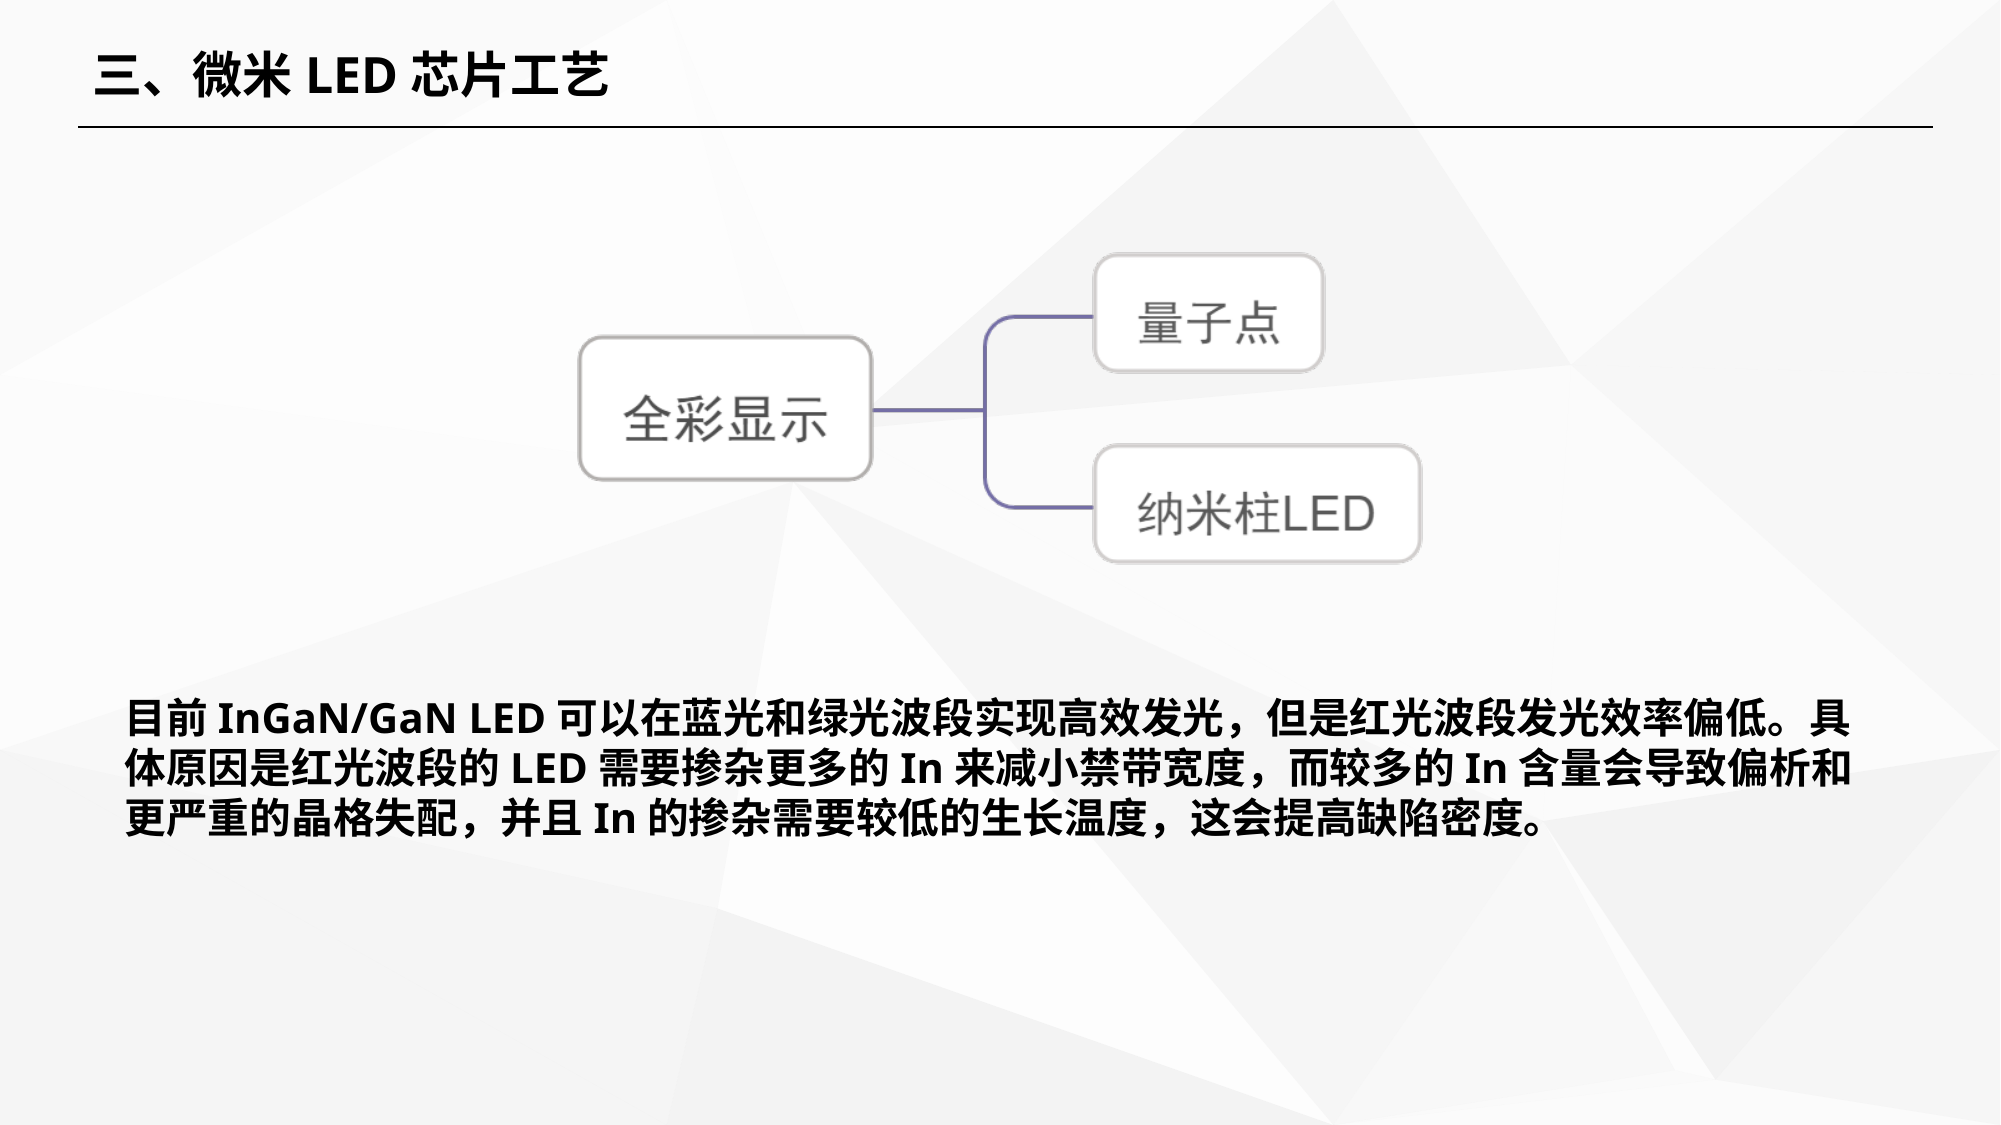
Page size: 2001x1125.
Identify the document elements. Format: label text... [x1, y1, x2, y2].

picture [468, 143, 1532, 674]
text_box 三、微米LED芯片工艺 [78, 35, 839, 111]
text_box 目前InGaN/GaN LED可以在蓝光和绿光波段实现高效发光，但是红光波段发光效率偏低。具体原因是红光波段的LED需要掺杂更多的In来减小禁带宽度，而较多的In含量会导致偏析和更严重的晶格失配，并且In的掺杂需要较低的生长温度，这会提高缺陷密度。 [109, 684, 1891, 849]
